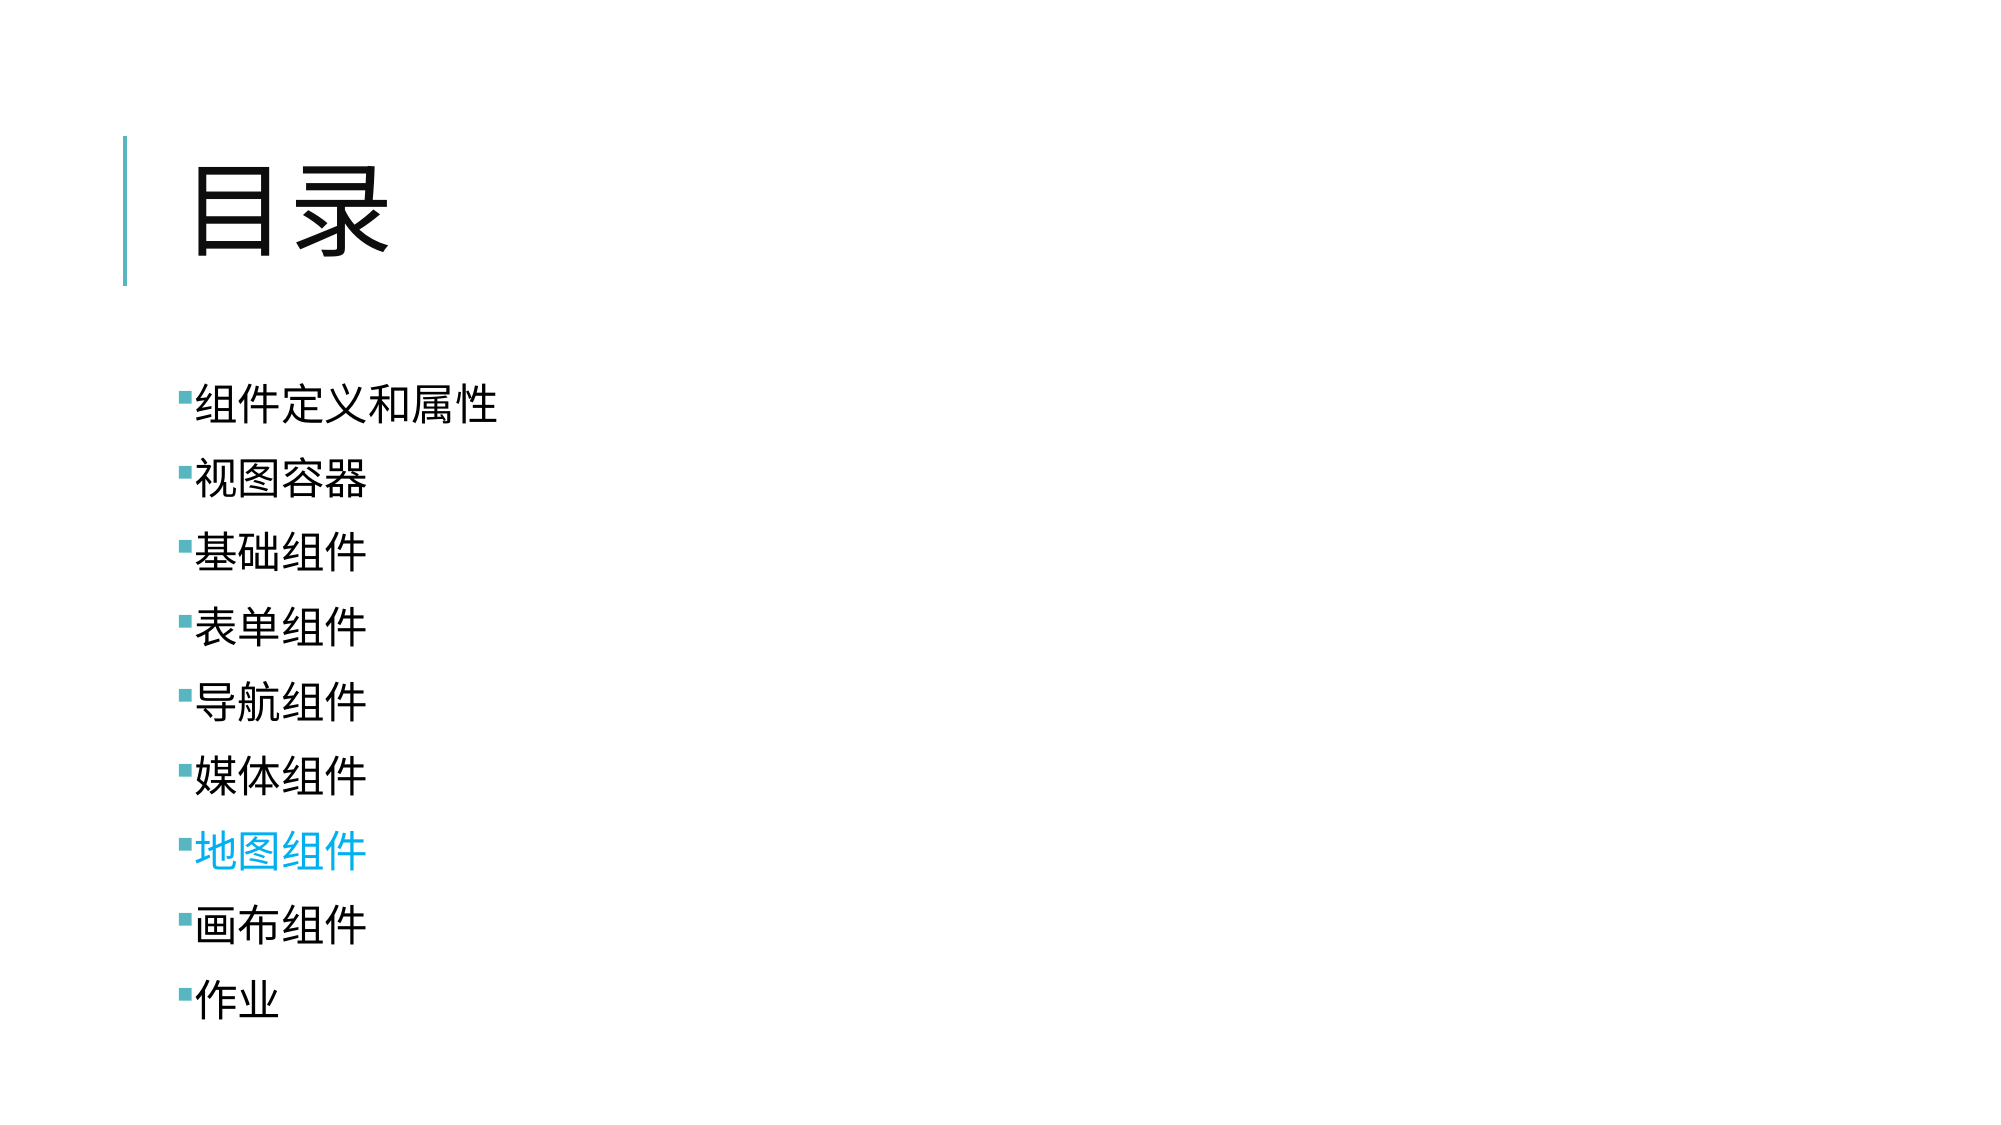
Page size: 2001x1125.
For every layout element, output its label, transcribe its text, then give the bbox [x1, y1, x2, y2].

list 组件定义和属性 视图容器 基础组件 表单组件 导航组件 媒体组件 地图组件 画布组件 作业 [168, 375, 1763, 1035]
title 目录 [168, 96, 1763, 342]
